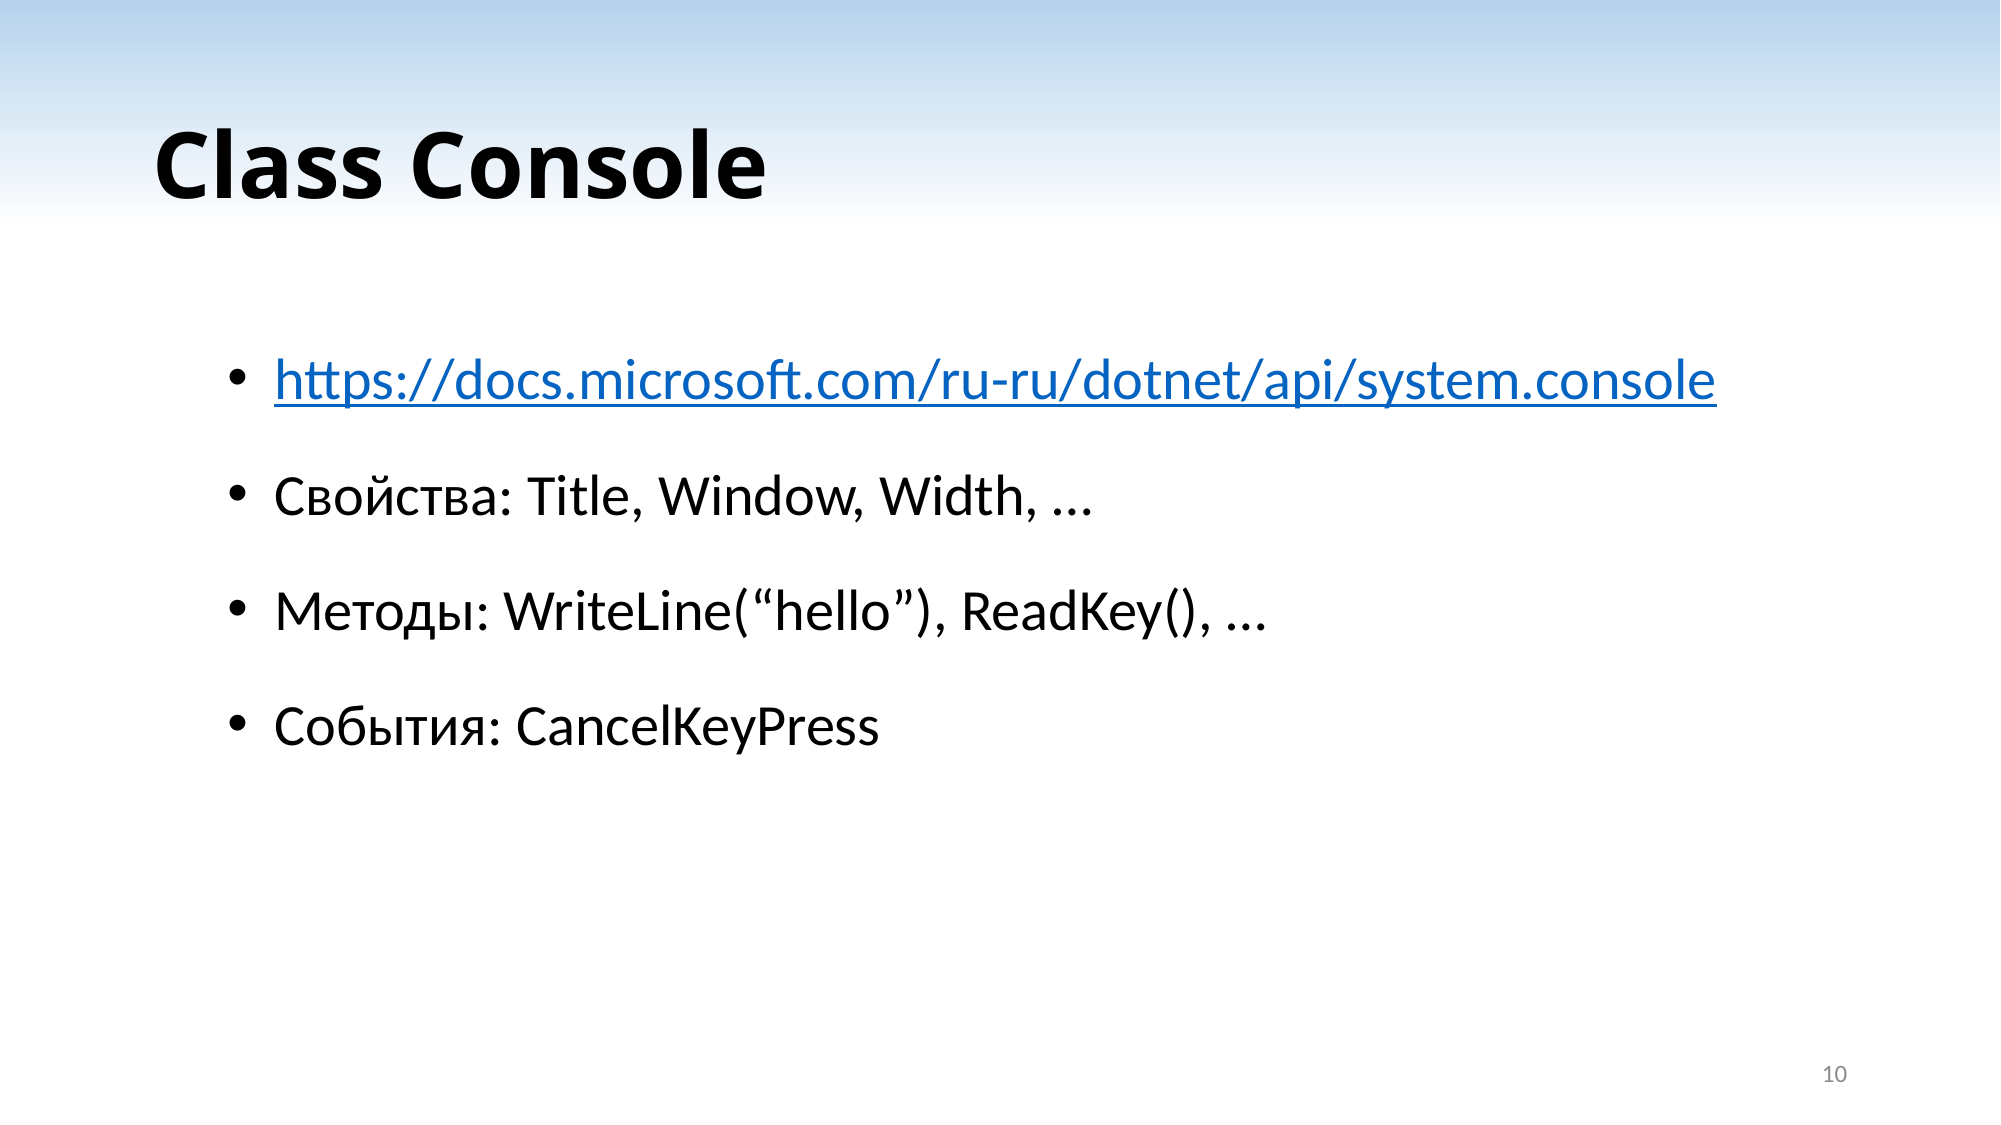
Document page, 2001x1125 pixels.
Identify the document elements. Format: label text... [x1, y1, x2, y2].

title Class Console [137, 59, 1863, 278]
slide_number 10 [1412, 1042, 1863, 1103]
list https://docs.microsoft.com/ru-ru/dotnet/api/system.console Свойства: Title, Window, Width, … Методы: WriteLine(“hello”), ReadKey(), … События: CancelKeyPress [137, 299, 1821, 1014]
